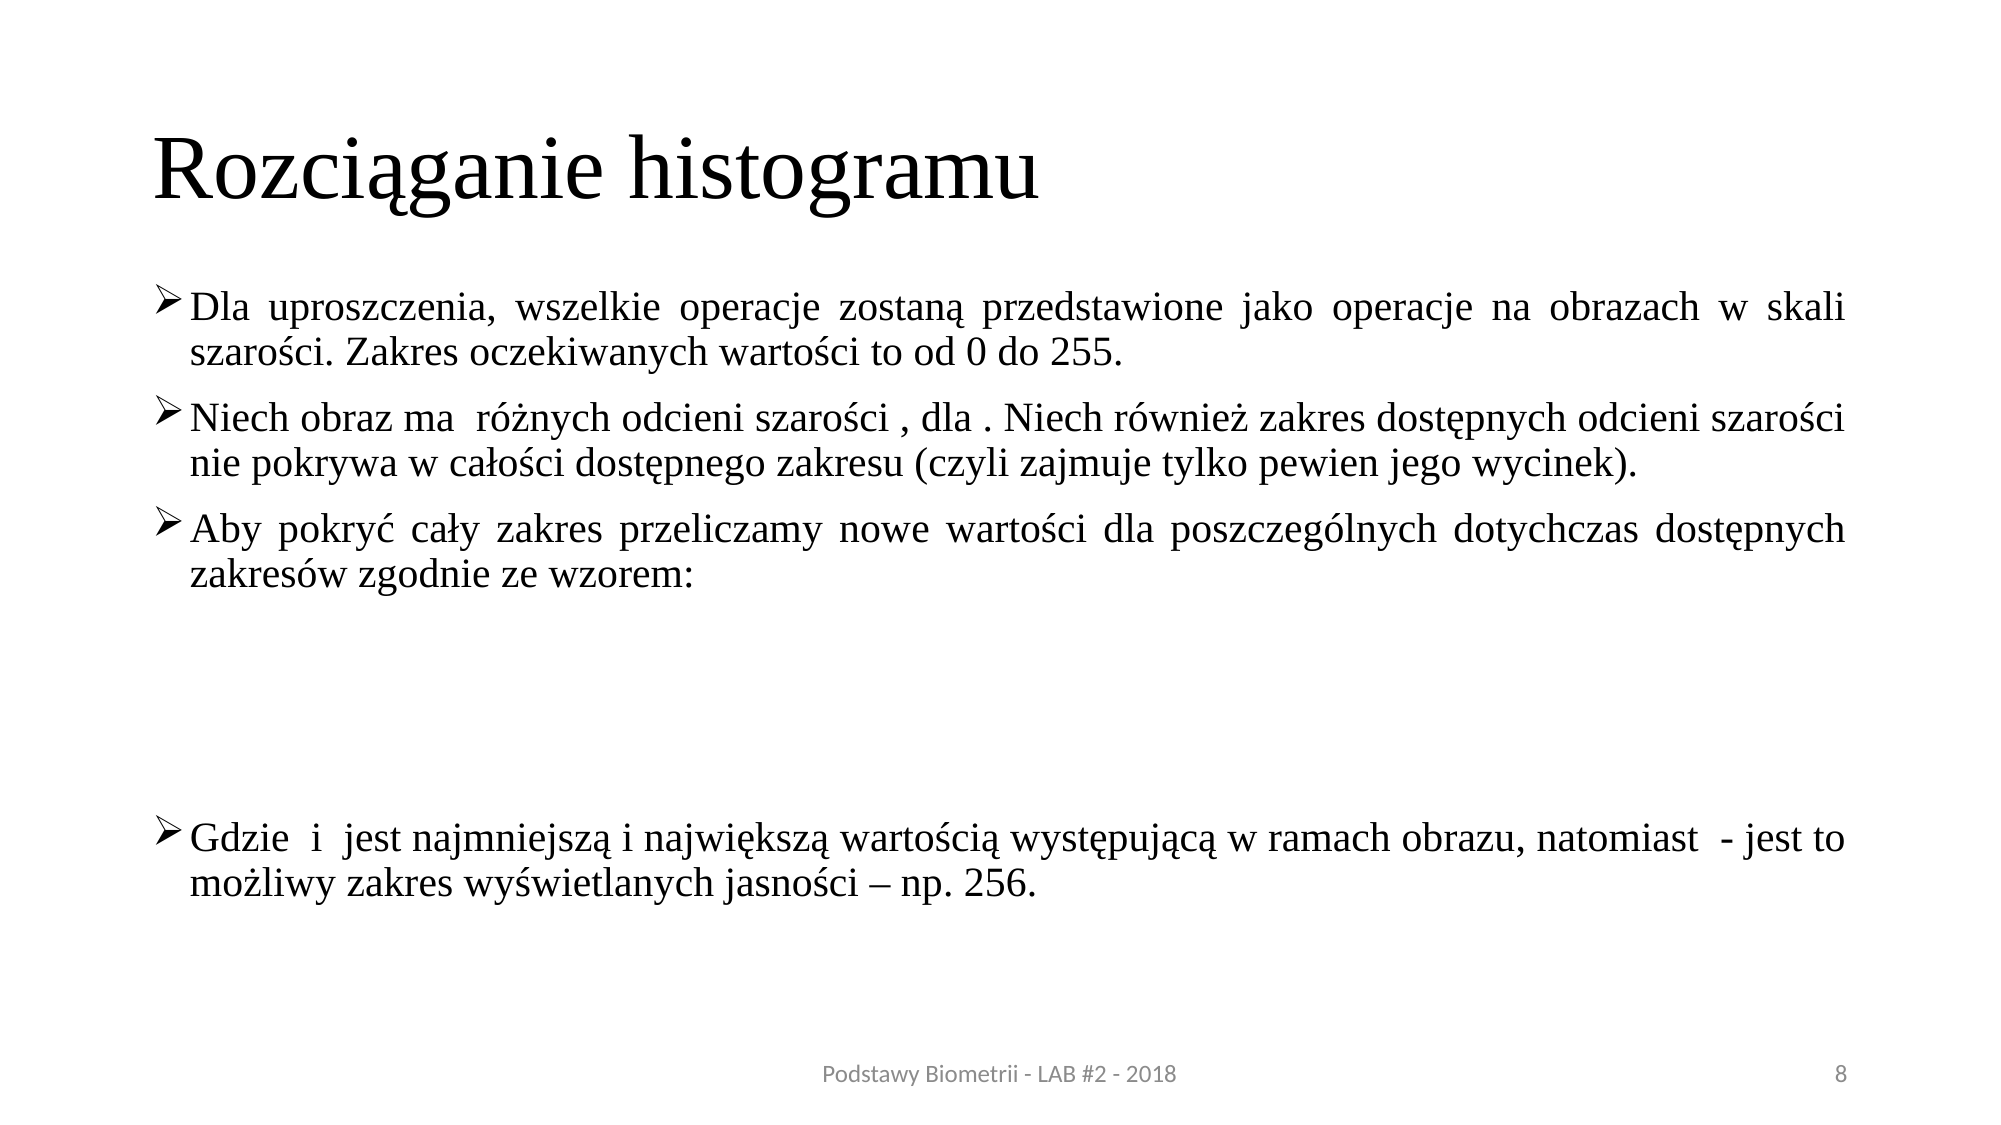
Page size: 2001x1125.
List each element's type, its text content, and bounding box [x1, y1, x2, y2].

slide_number 8 [1412, 1042, 1863, 1103]
footer Podstawy Biometrii - LAB #2 - 2018 [662, 1042, 1338, 1103]
title Rozciąganie histogramu [137, 59, 1863, 278]
